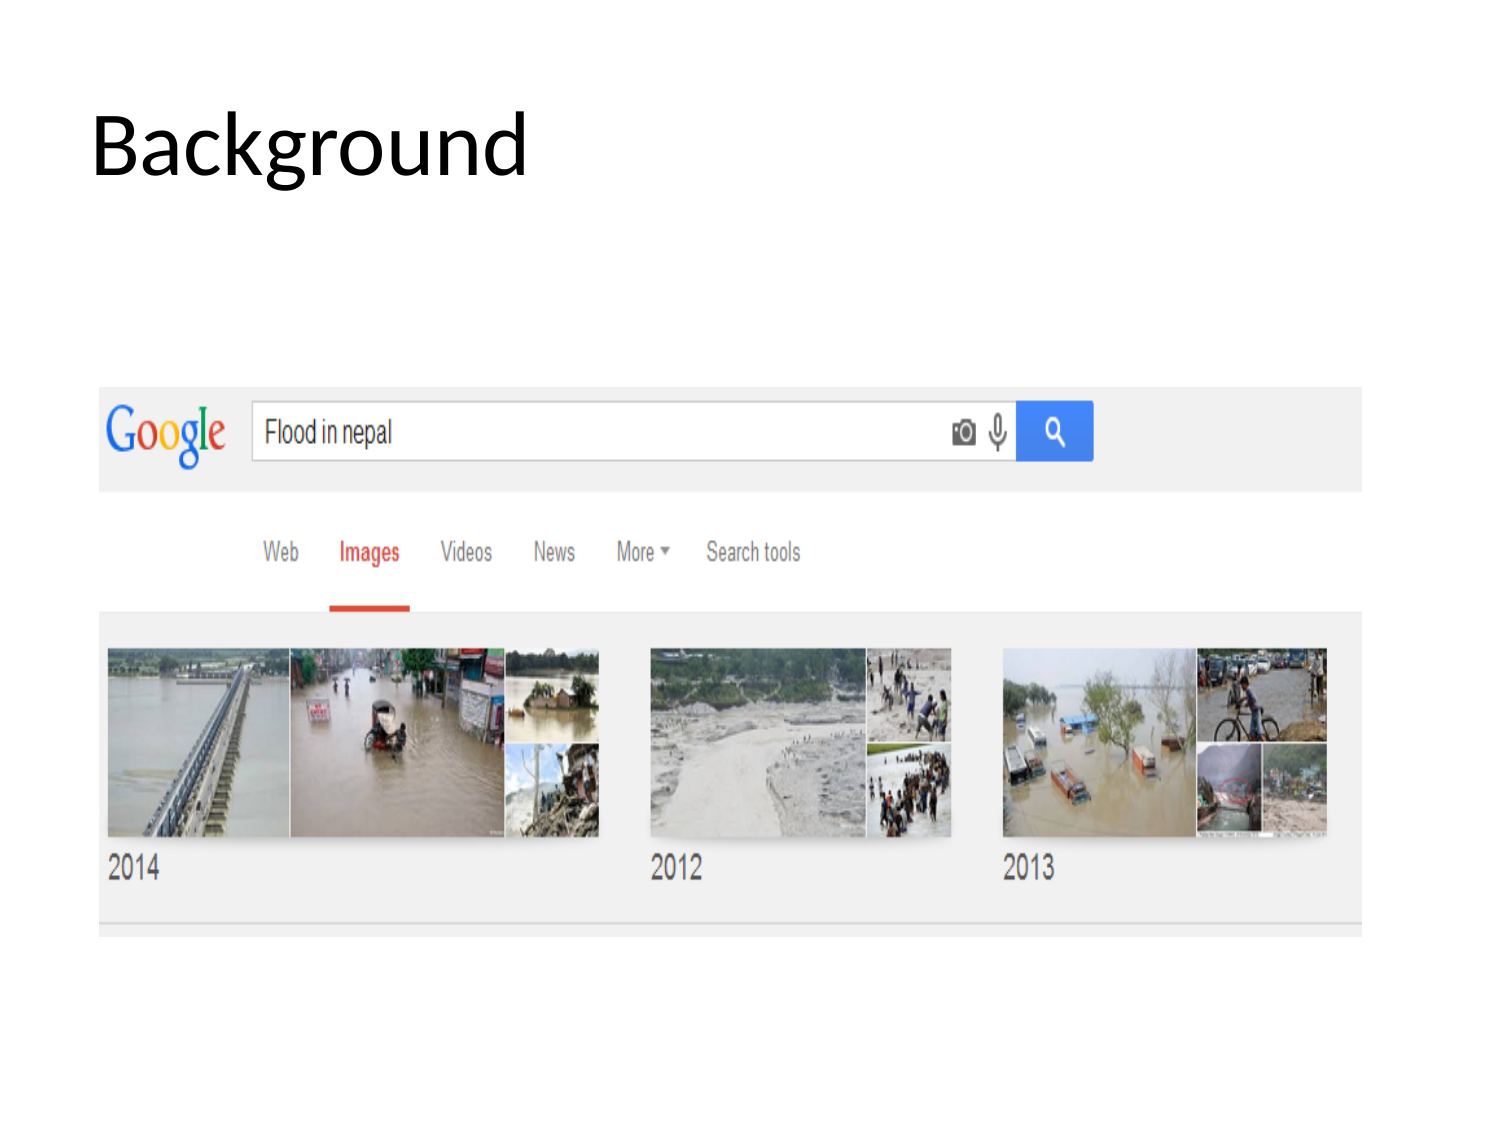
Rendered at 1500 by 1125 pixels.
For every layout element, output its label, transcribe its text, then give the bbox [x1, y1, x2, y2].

picture [99, 387, 1362, 937]
title Background [75, 45, 1425, 233]
